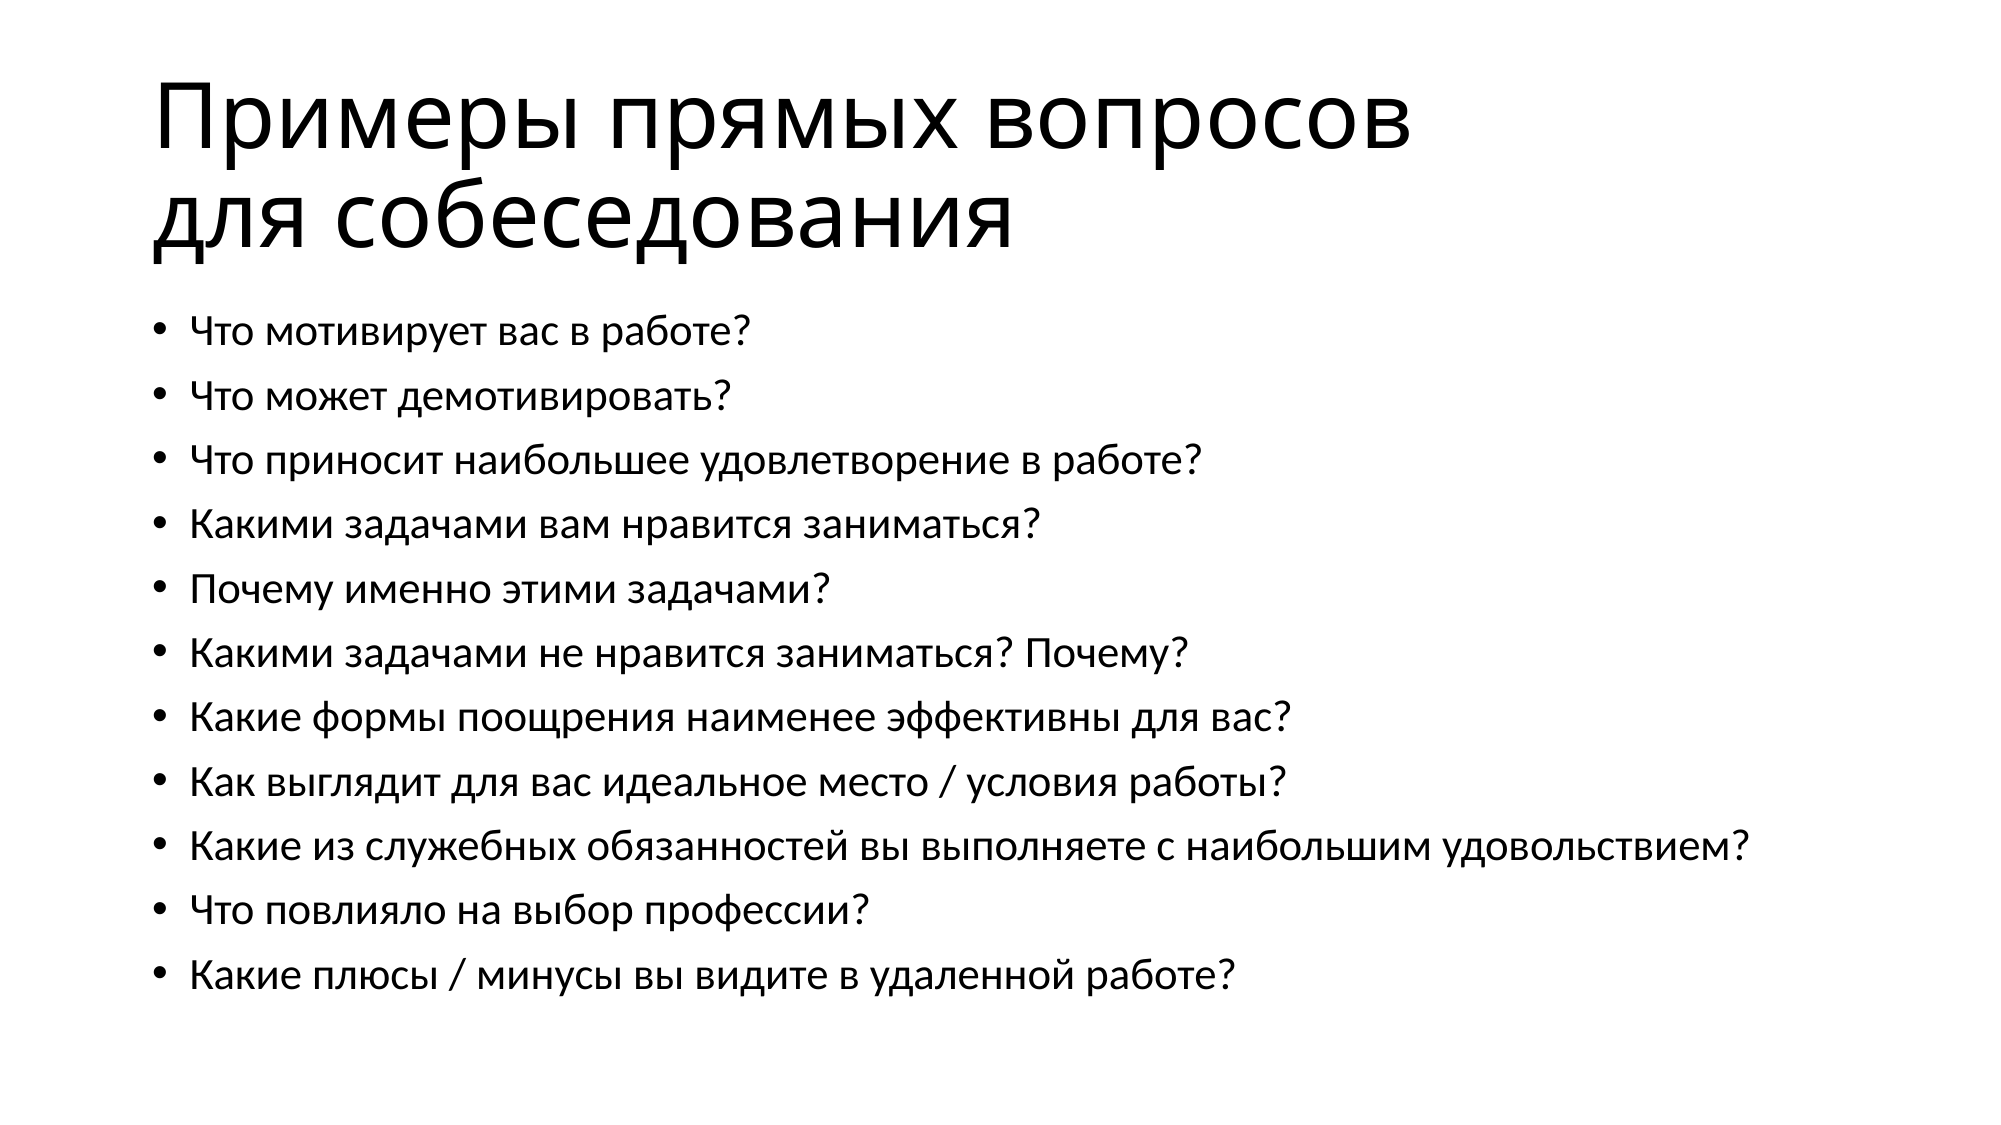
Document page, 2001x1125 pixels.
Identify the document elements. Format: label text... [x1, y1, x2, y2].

list Что мотивирует вас в работе? Что может демотивировать? Что приносит наибольшее удовлетворение в работе? Какими задачами вам нравится заниматься? Почему именно этими задачами? Какими задачами не нравится заниматься? Почему? Какие формы поощрения наименее эффективны для вас? Как выглядит для вас идеальное место / условия работы? Какие из служебных обязанностей вы выполняете с наибольшим удовольствием? Что повлияло на выбор профессии? Какие плюсы / минусы вы видите в удаленной работе? [137, 299, 1863, 1014]
title Примеры прямых вопросов для собеседования [137, 59, 1863, 278]
